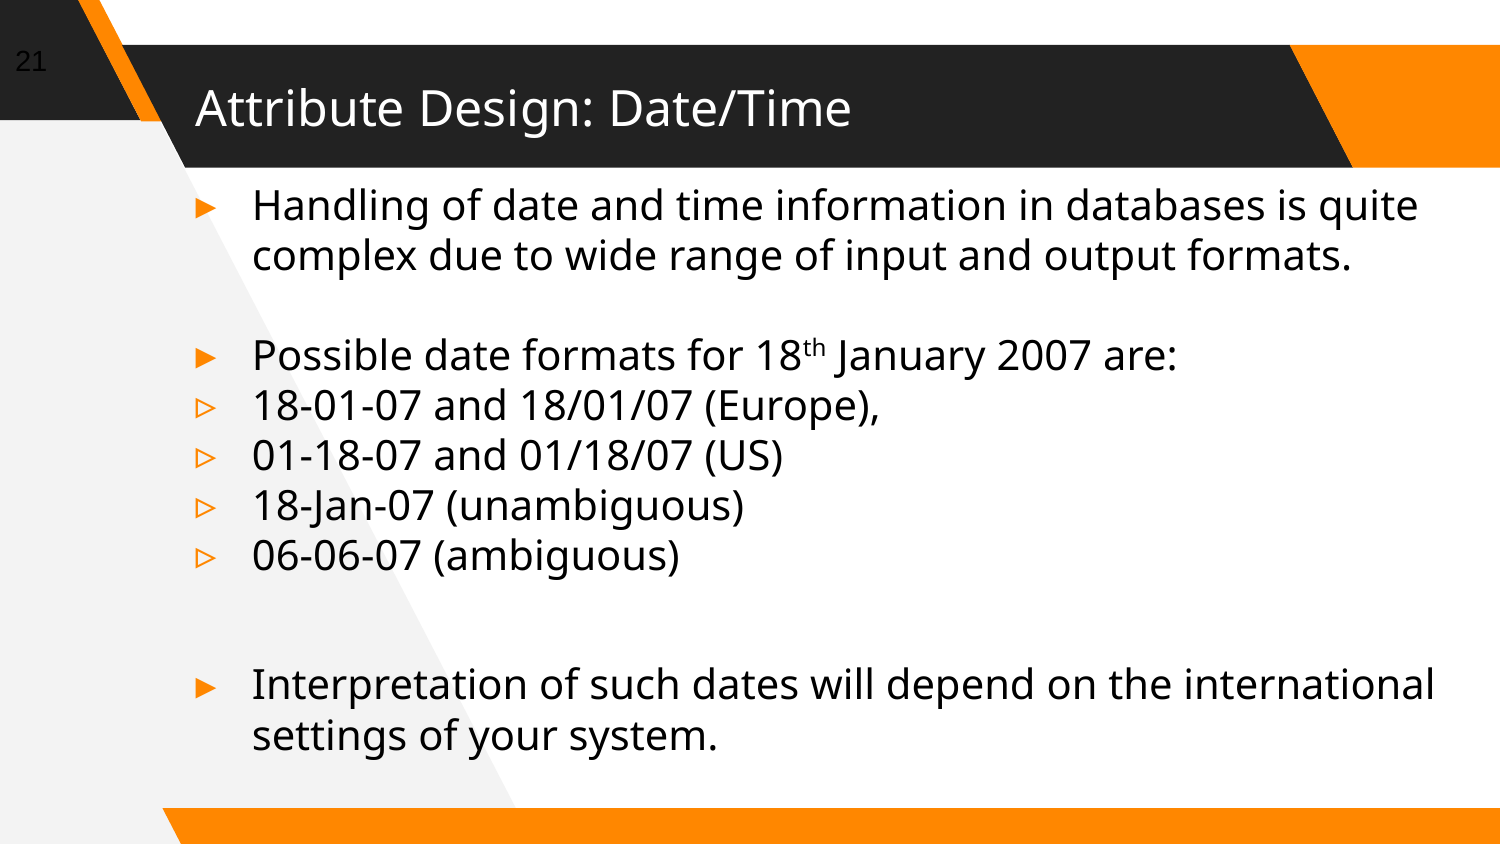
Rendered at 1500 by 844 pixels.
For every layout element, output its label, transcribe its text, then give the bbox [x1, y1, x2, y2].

list Handling of date and time information in databases is quite complex due to wide range of input and output formats. Possible date formats for 18th January 2007 are: 18-01-07 and 18/01/07 (Europe), 01-18-07 and 01/18/07 (US) 18-Jan-07 (unambiguous) 06-06-07 (ambiguous) Interpretation of such dates will depend on the international settings of your system. [180, 163, 1480, 769]
title Attribute Design: Date/Time [180, 44, 1424, 163]
slide_number 21 [0, 0, 98, 121]
